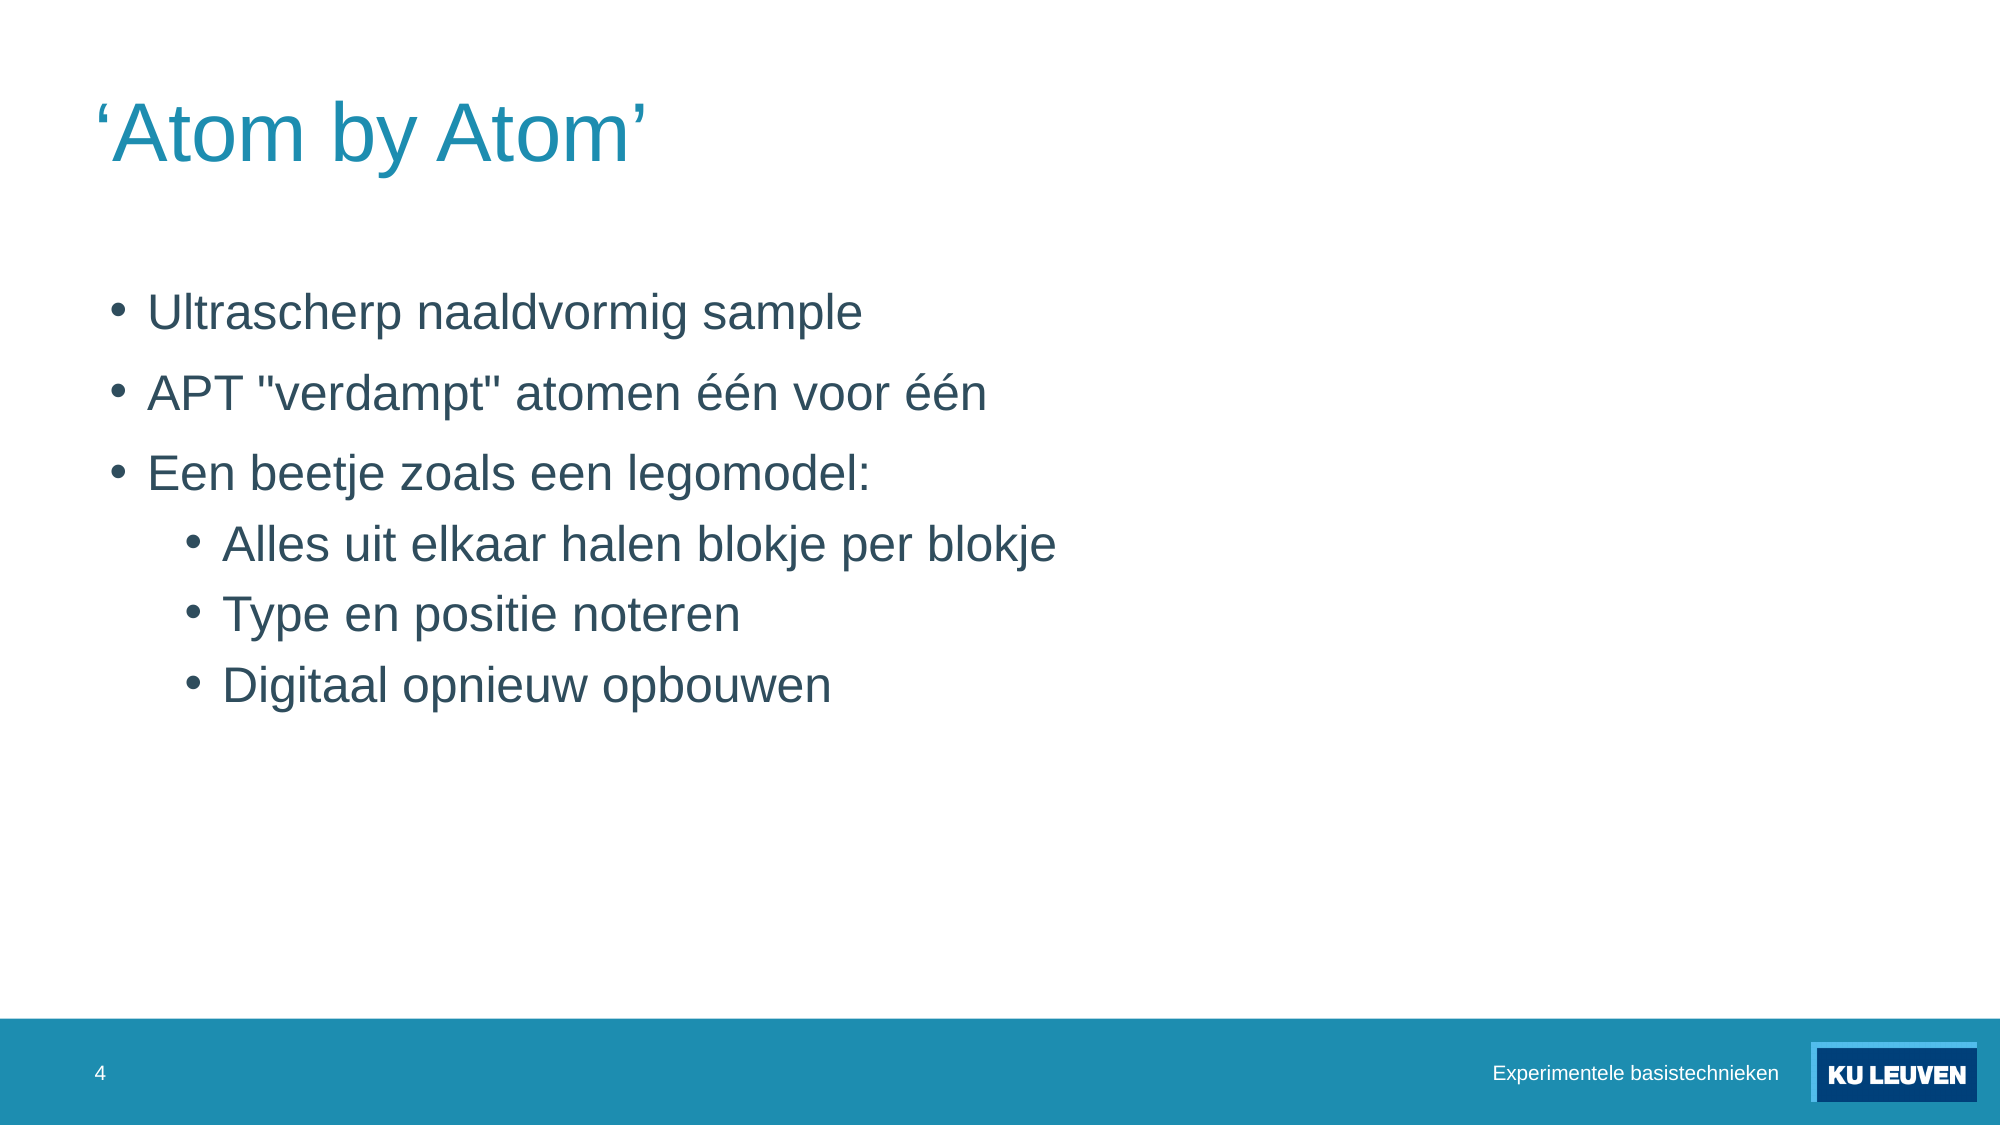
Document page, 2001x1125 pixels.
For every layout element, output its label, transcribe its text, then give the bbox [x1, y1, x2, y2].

slide_number 4 [94, 1018, 201, 1125]
title ‘Atom by Atom’ [94, 33, 1906, 223]
list Ultrascherp naaldvormig sample APT "verdampt" atomen één voor één Een beetje zoals een legomodel: Alles uit elkaar halen blokje per blokje Type en positie noteren Digitaal opnieuw opbouwen [94, 271, 1906, 1004]
footer Experimentele basistechnieken [989, 1018, 1809, 1125]
picture [1811, 1042, 1977, 1102]
